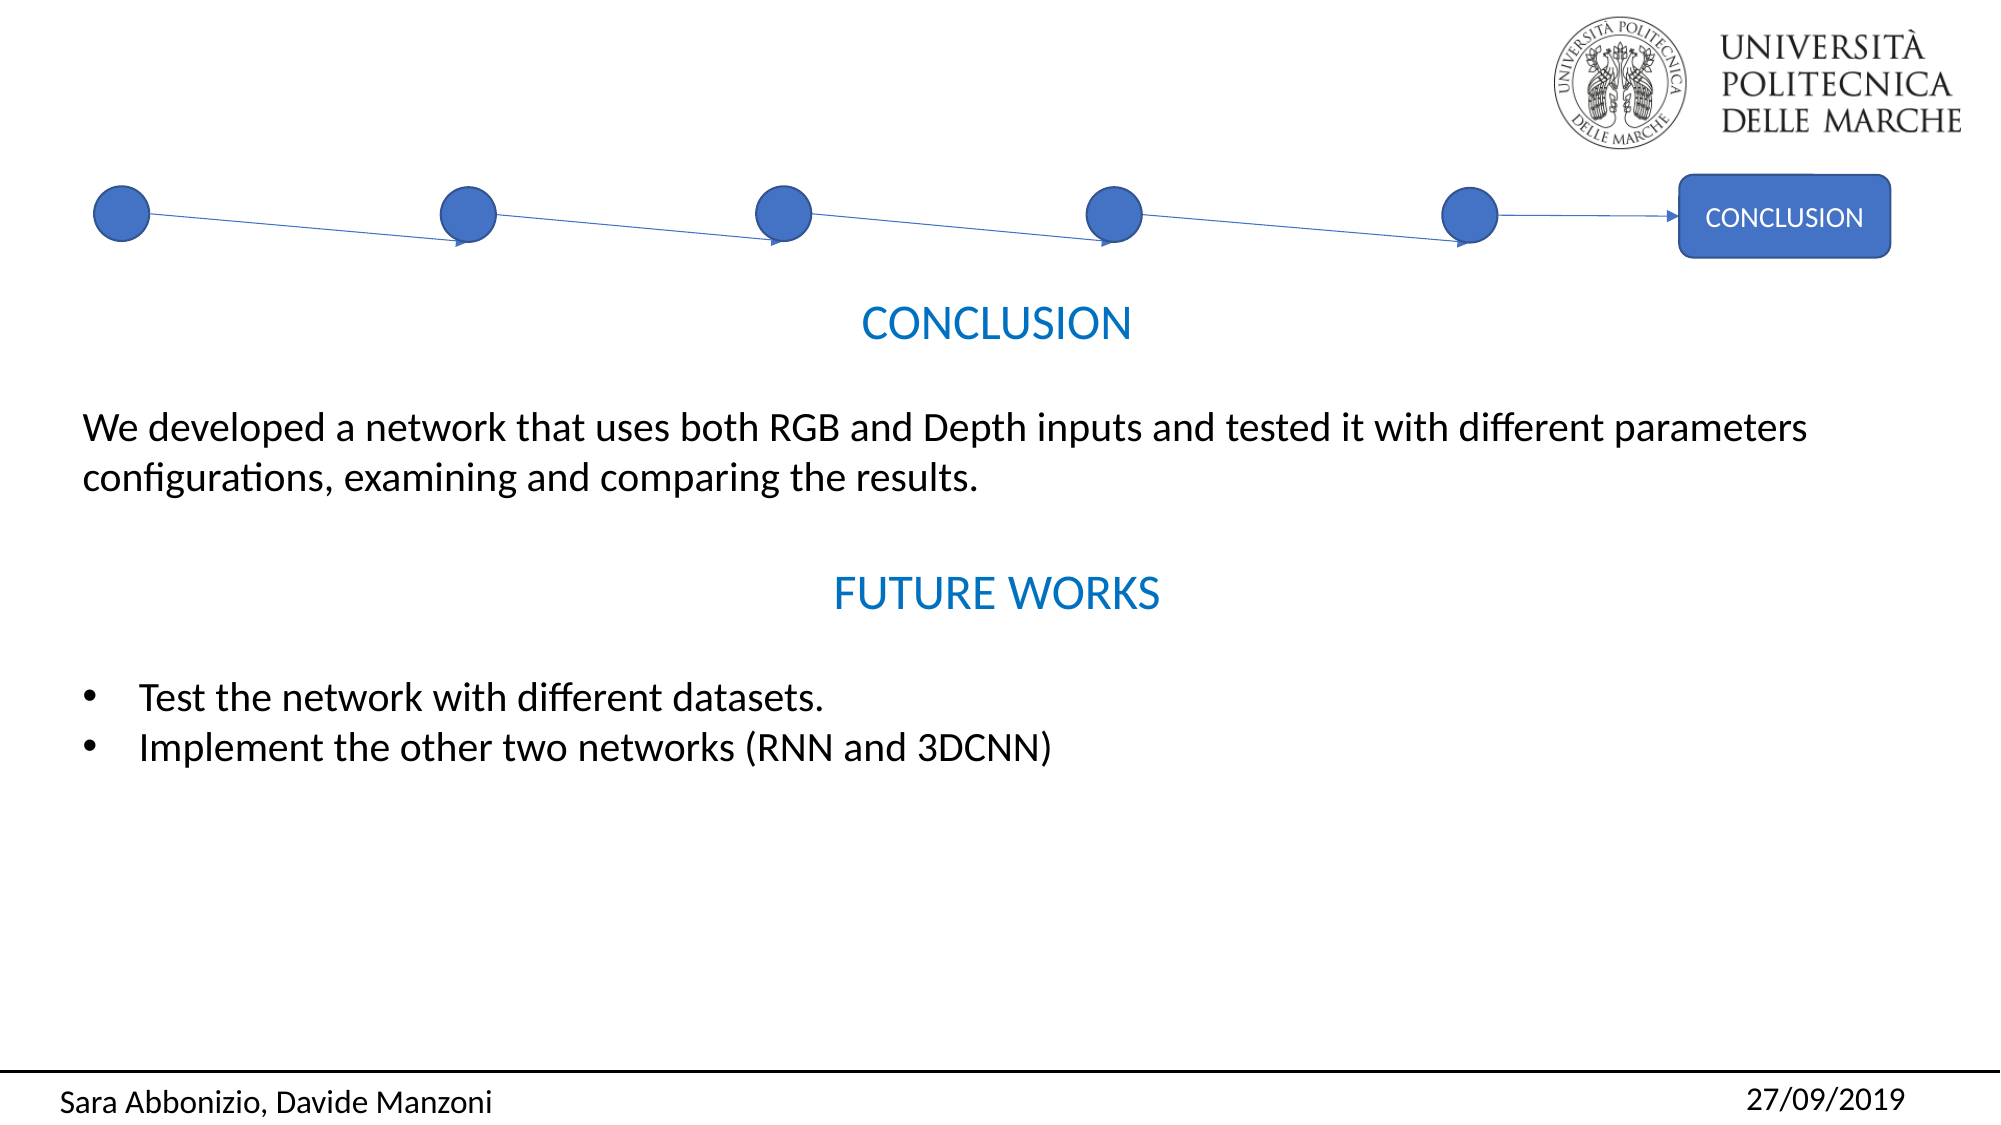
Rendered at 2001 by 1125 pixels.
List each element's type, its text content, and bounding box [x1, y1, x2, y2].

text_box CONCLUSION We developed a network that uses both RGB and Depth inputs and tested it with different parameters configurations, examining and comparing the results. FUTURE WORKS Test the network with different datasets. Implement the other two networks (RNN and 3DCNN) [67, 282, 1927, 923]
text_box [755, 185, 813, 243]
text_box [93, 185, 151, 243]
text_box CONCLUSION [1678, 173, 1892, 259]
text_box [1085, 186, 1143, 243]
text_box Sara Abbonizio, Davide Manzoni [45, 1073, 541, 1125]
text_box [439, 186, 497, 243]
picture [1554, 3, 1961, 165]
text_box 27/09/2019 [1731, 1072, 2000, 1124]
text_box [1441, 186, 1499, 244]
